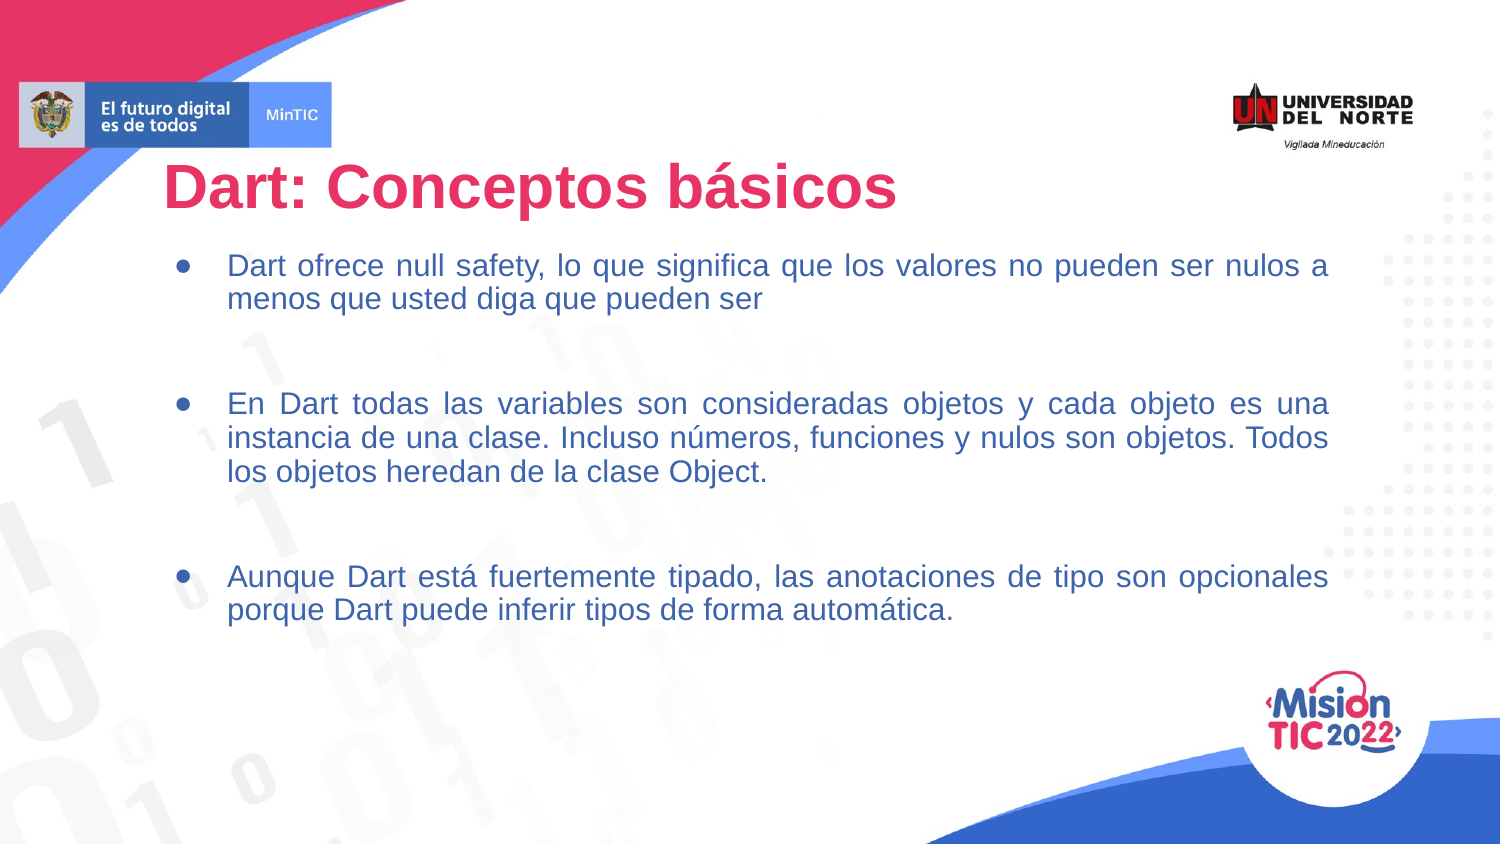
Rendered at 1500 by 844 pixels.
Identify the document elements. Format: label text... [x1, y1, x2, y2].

text_box Dart: Conceptos básicos [152, 112, 1390, 291]
picture [0, 0, 1500, 844]
text_box Dart ofrece null safety, lo que significa que los valores no pueden ser nulos a menos que usted diga que pueden ser En Dart todas las variables son consideradas objetos y cada objeto es una instancia de una clase. Incluso números, funciones y nulos son objetos. Todos los objetos heredan de la clase Object. Aunque Dart está fuertemente tipado, las anotaciones de tipo son opcionales porque Dart puede inferir tipos de forma automática. [152, 243, 1332, 738]
